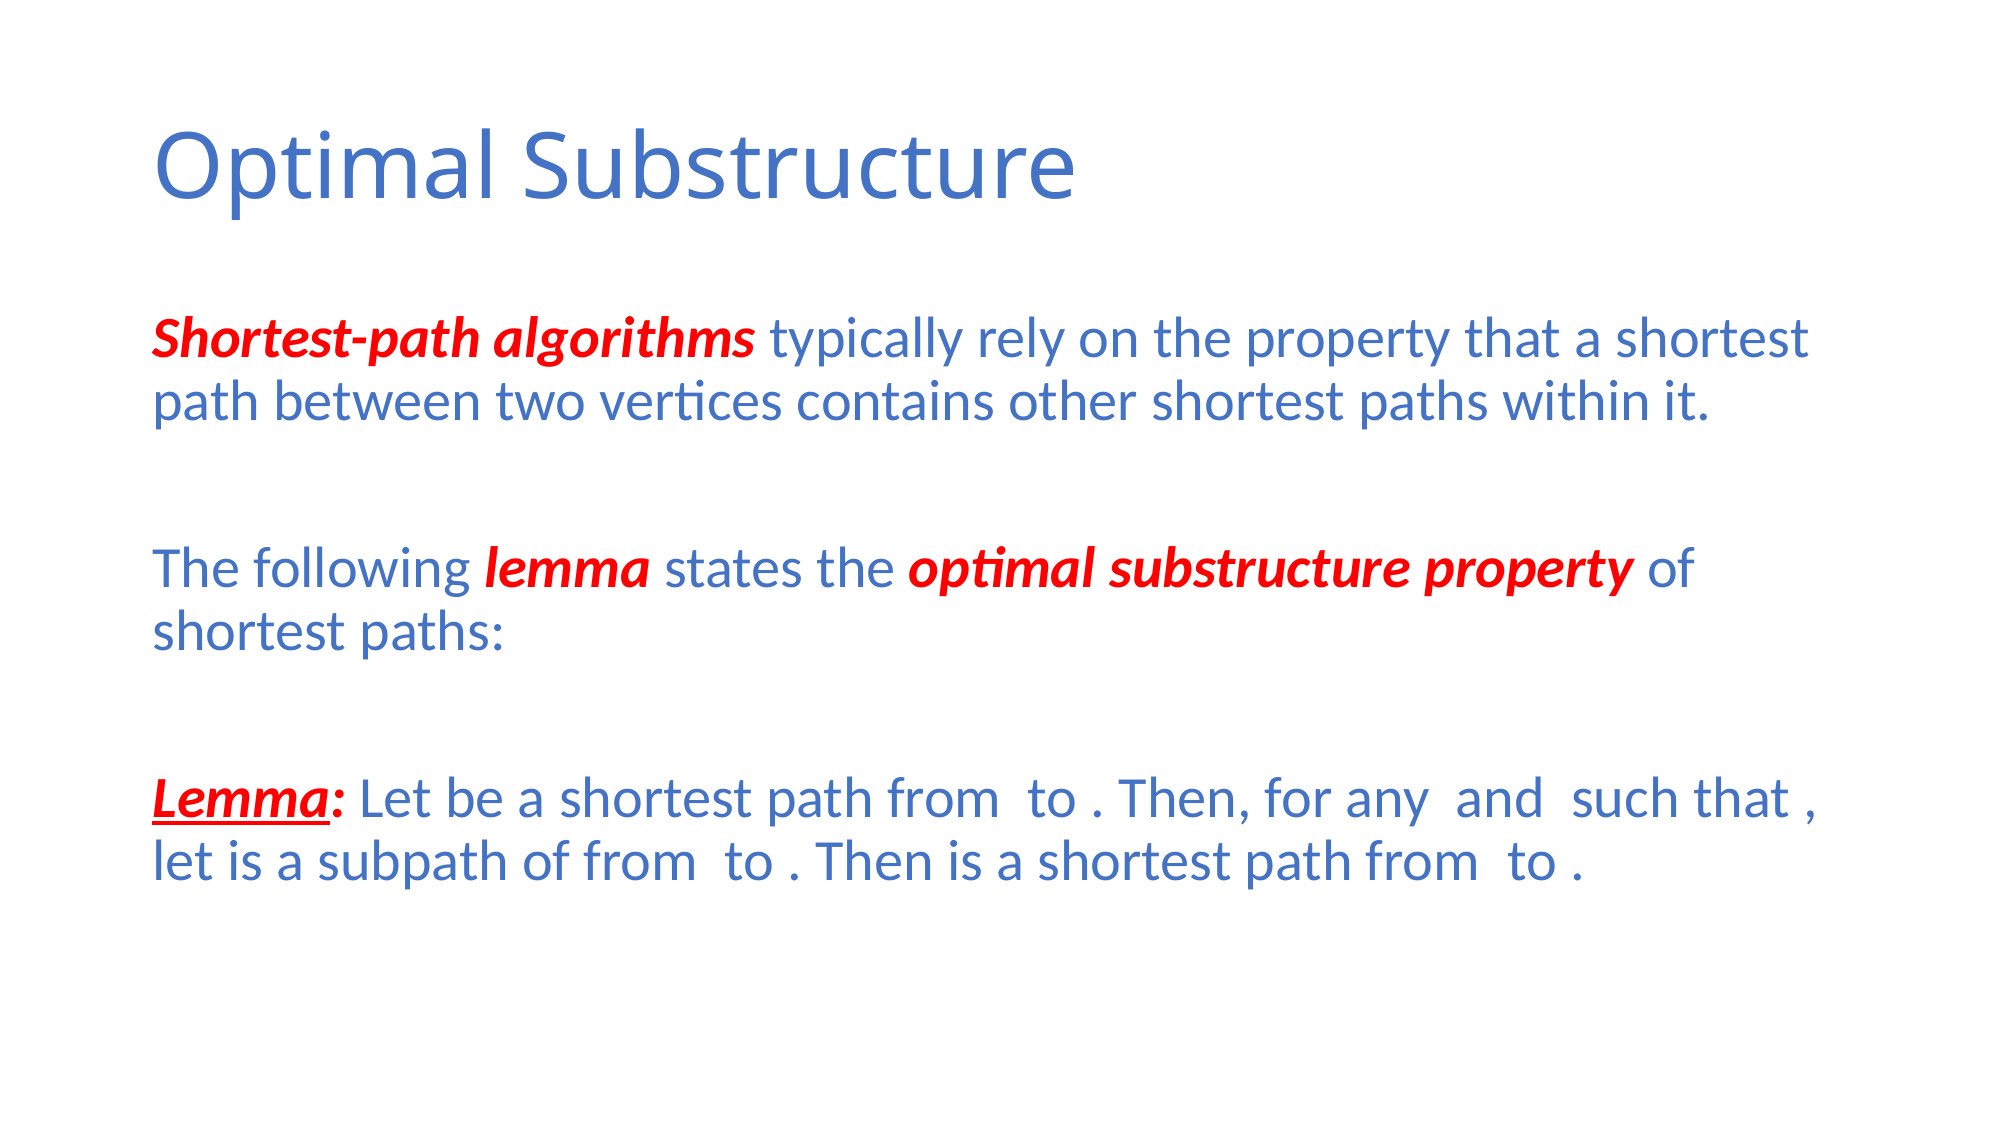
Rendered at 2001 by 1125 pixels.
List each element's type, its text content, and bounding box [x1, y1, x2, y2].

title Optimal Substructure [137, 59, 1863, 278]
